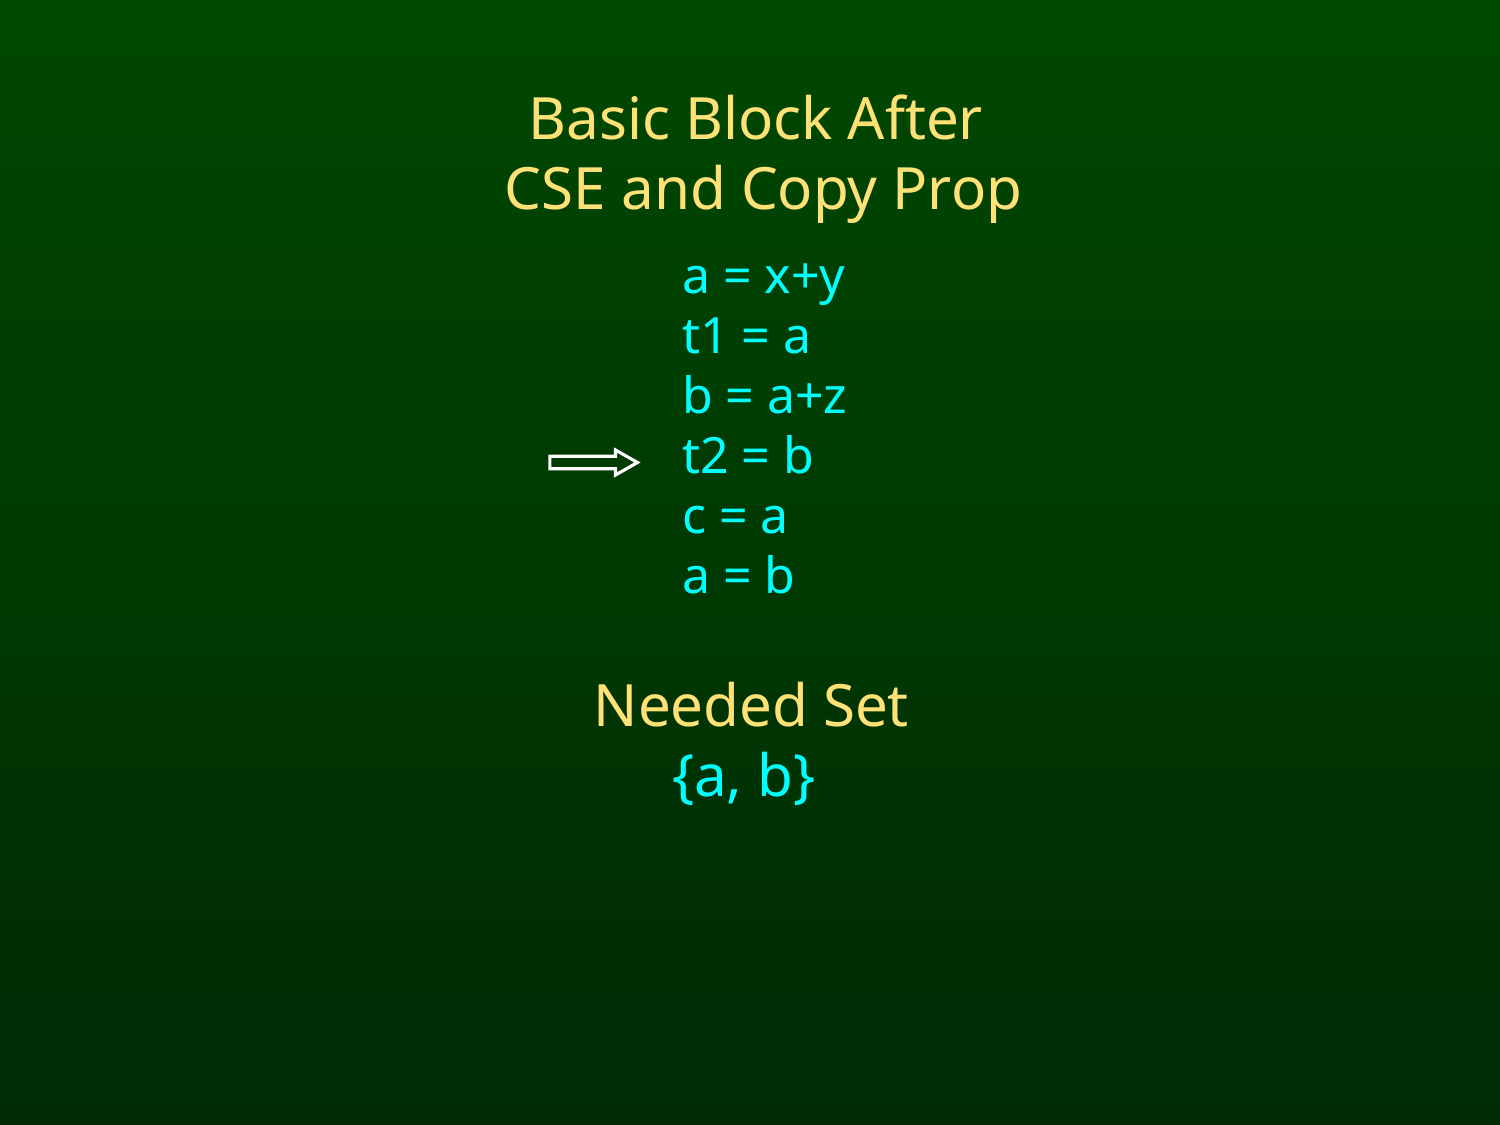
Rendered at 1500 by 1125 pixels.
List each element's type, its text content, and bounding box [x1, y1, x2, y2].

text_box Basic Block After CSE and Copy Prop [490, 73, 1037, 229]
text_box [549, 450, 638, 475]
text_box Needed Set {a, b} [579, 660, 924, 816]
text_box a = x+y t1 = a b = a+z t2 = b c = a a = b [667, 236, 863, 611]
